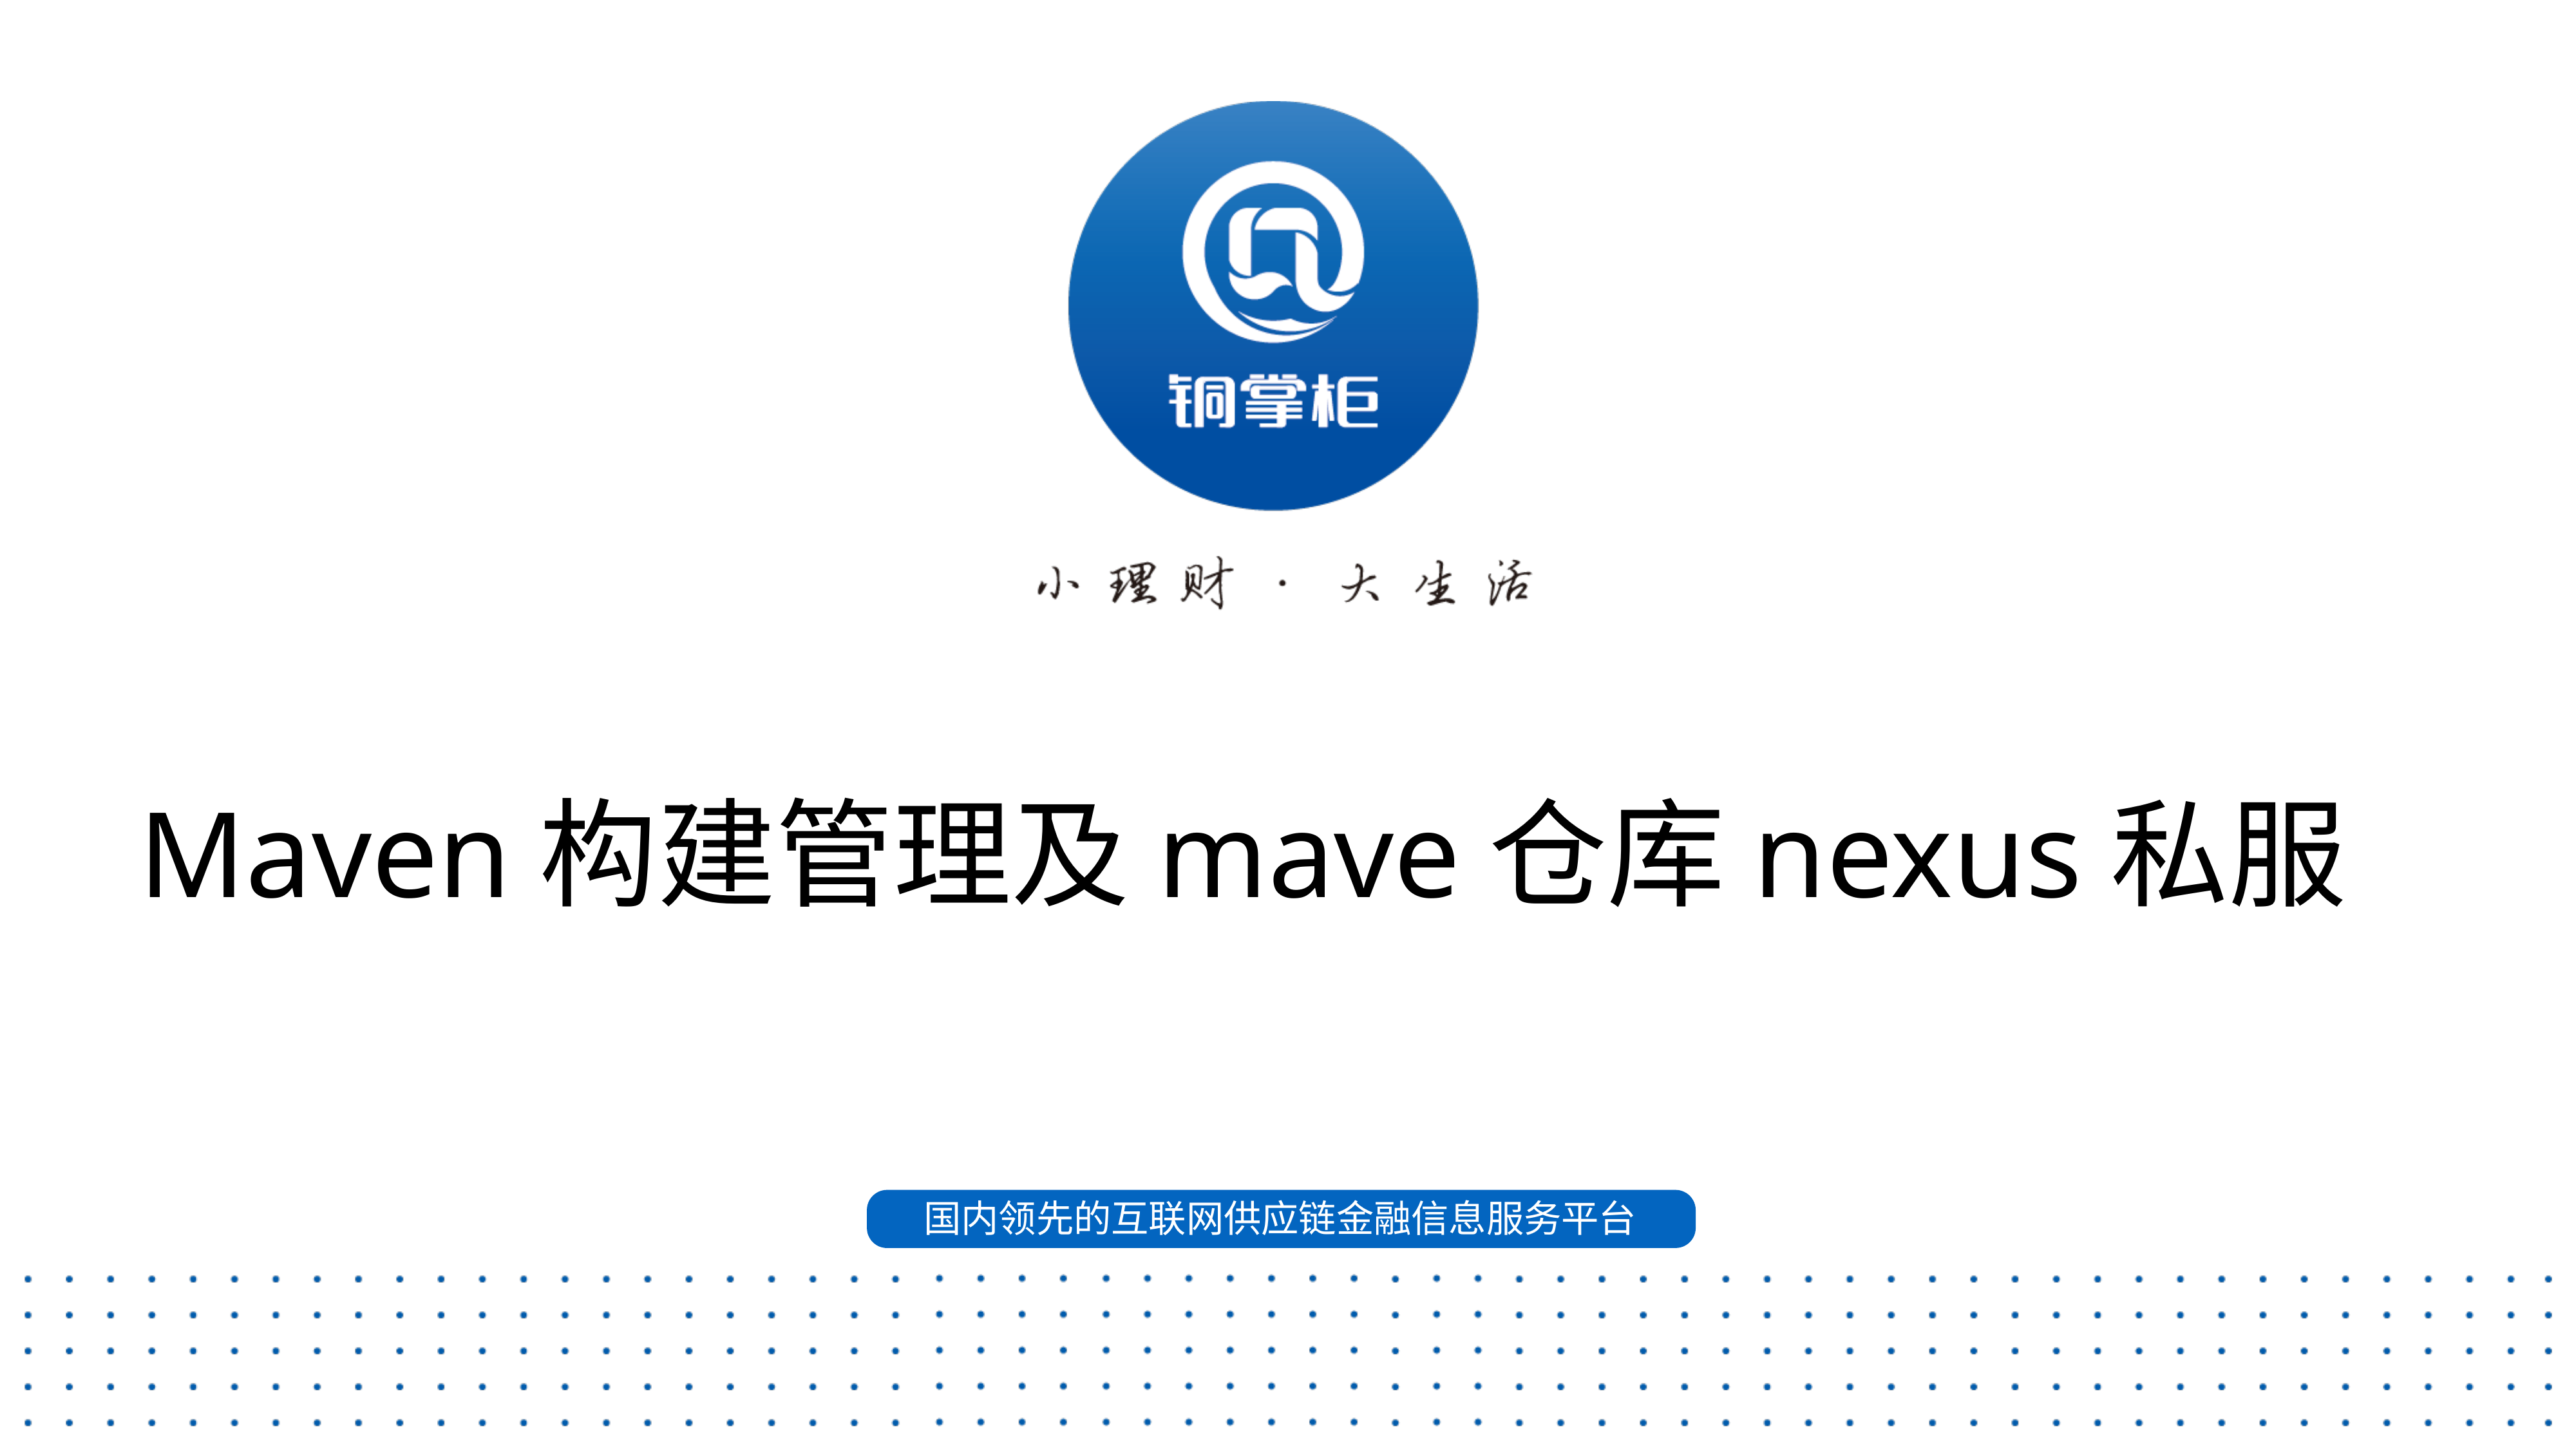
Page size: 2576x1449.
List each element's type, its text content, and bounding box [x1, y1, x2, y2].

picture [1023, 101, 1553, 629]
text_box Maven构建管理及mave仓库nexus私服 [103, 773, 2383, 927]
picture [0, 1249, 2576, 1449]
